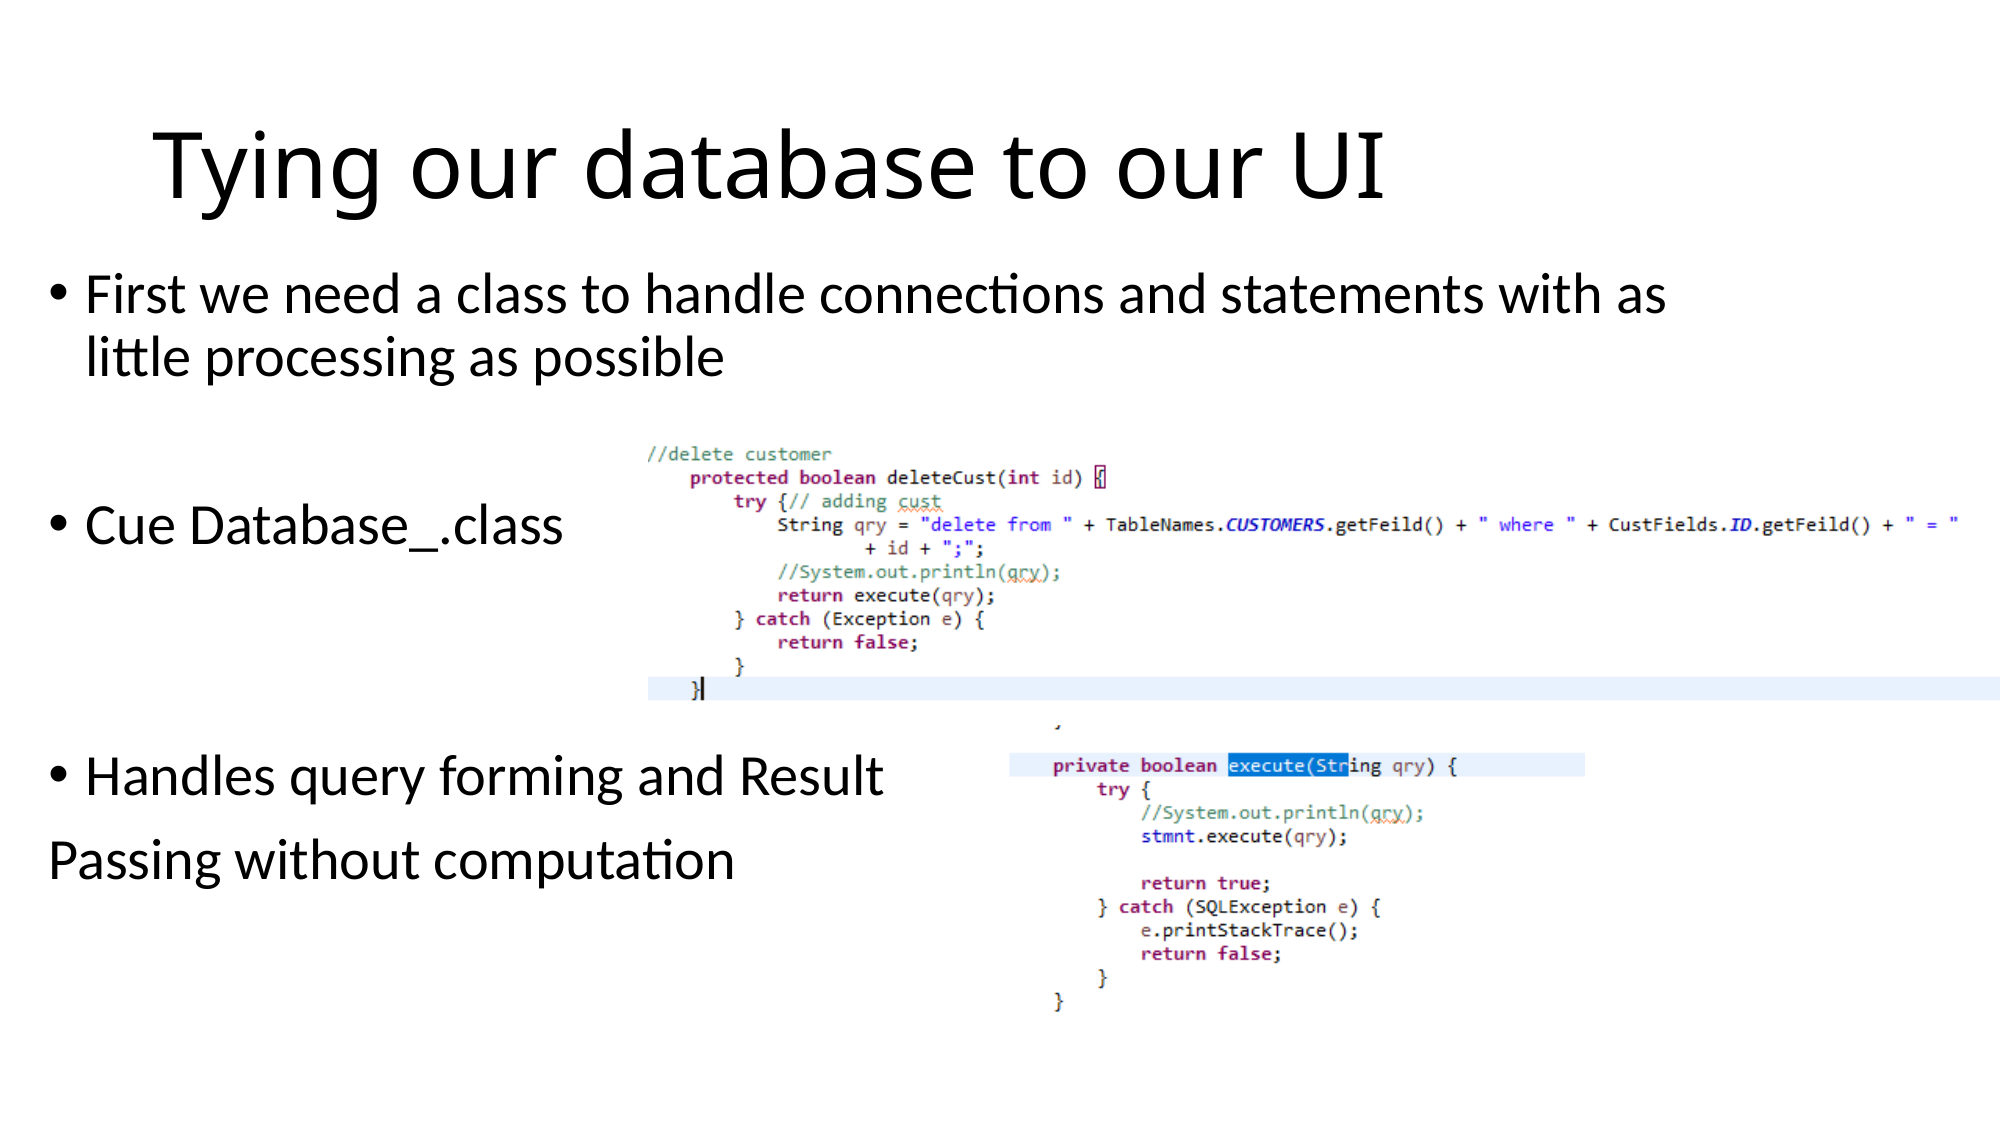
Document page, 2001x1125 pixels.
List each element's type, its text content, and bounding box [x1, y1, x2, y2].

list First we need a class to handle connections and statements with as little processing as possible Cue Database_.class Handles query forming and Result Passing without computation [33, 256, 1759, 970]
picture [648, 434, 2000, 724]
title Tying our database to our UI [137, 59, 1863, 278]
picture [1008, 725, 1585, 1037]
